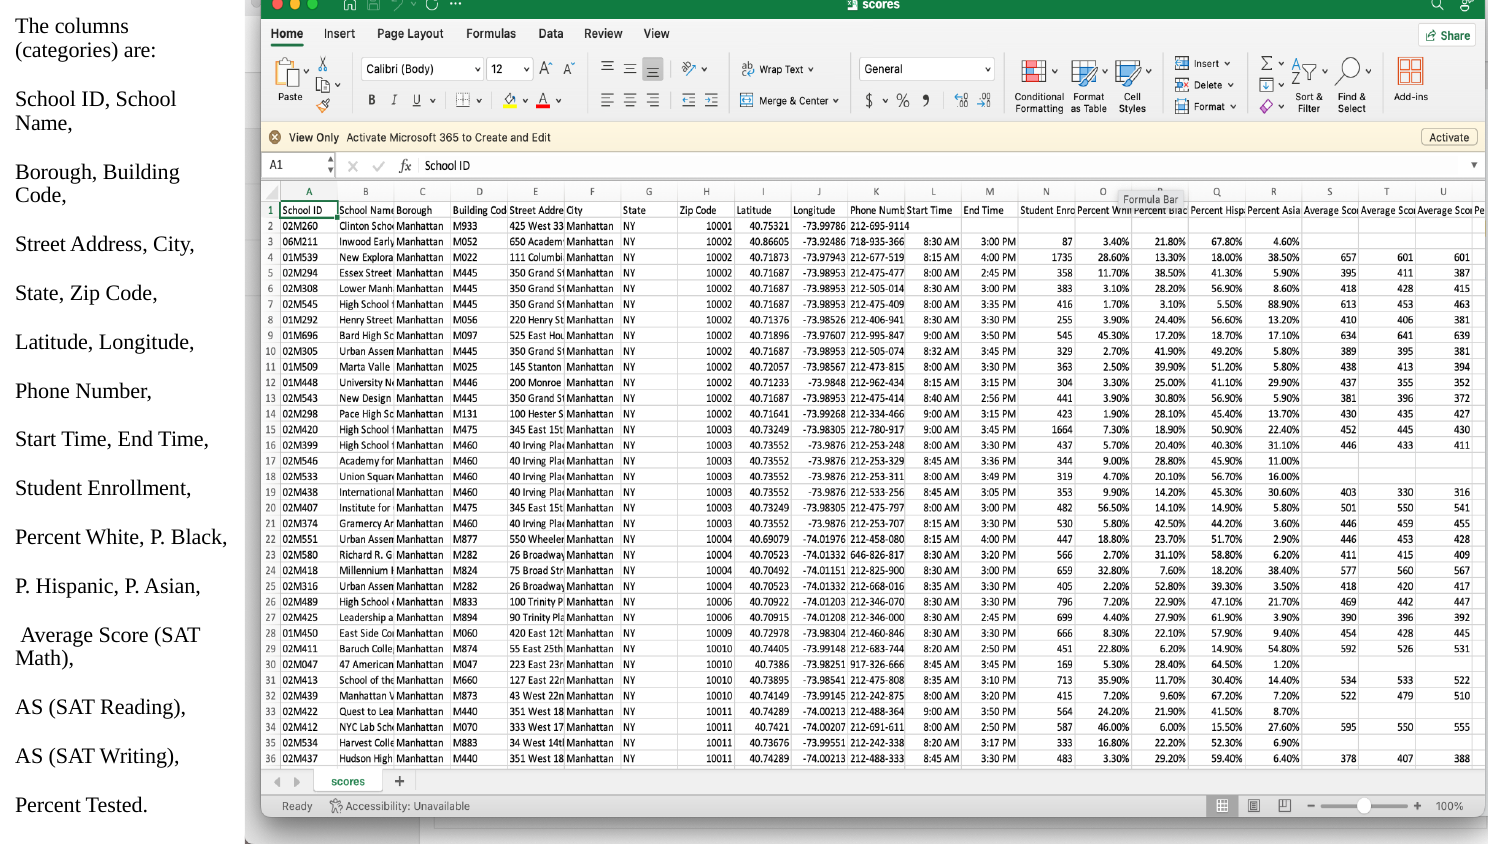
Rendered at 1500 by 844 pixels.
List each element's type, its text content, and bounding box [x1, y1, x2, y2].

picture [244, 0, 1489, 844]
list The columns (categories) are: School ID, School Name, Borough, Building Code, Street Address, City, State, Zip Code, Latitude, Longitude, Phone Number, Start Time, End Time, Student Enrollment, Percent White, P. Black, P. Hispanic, P. Asian, Average Score (SAT Math), AS (SAT Reading), AS (SAT Writing), Percent Tested. [0, 0, 242, 836]
